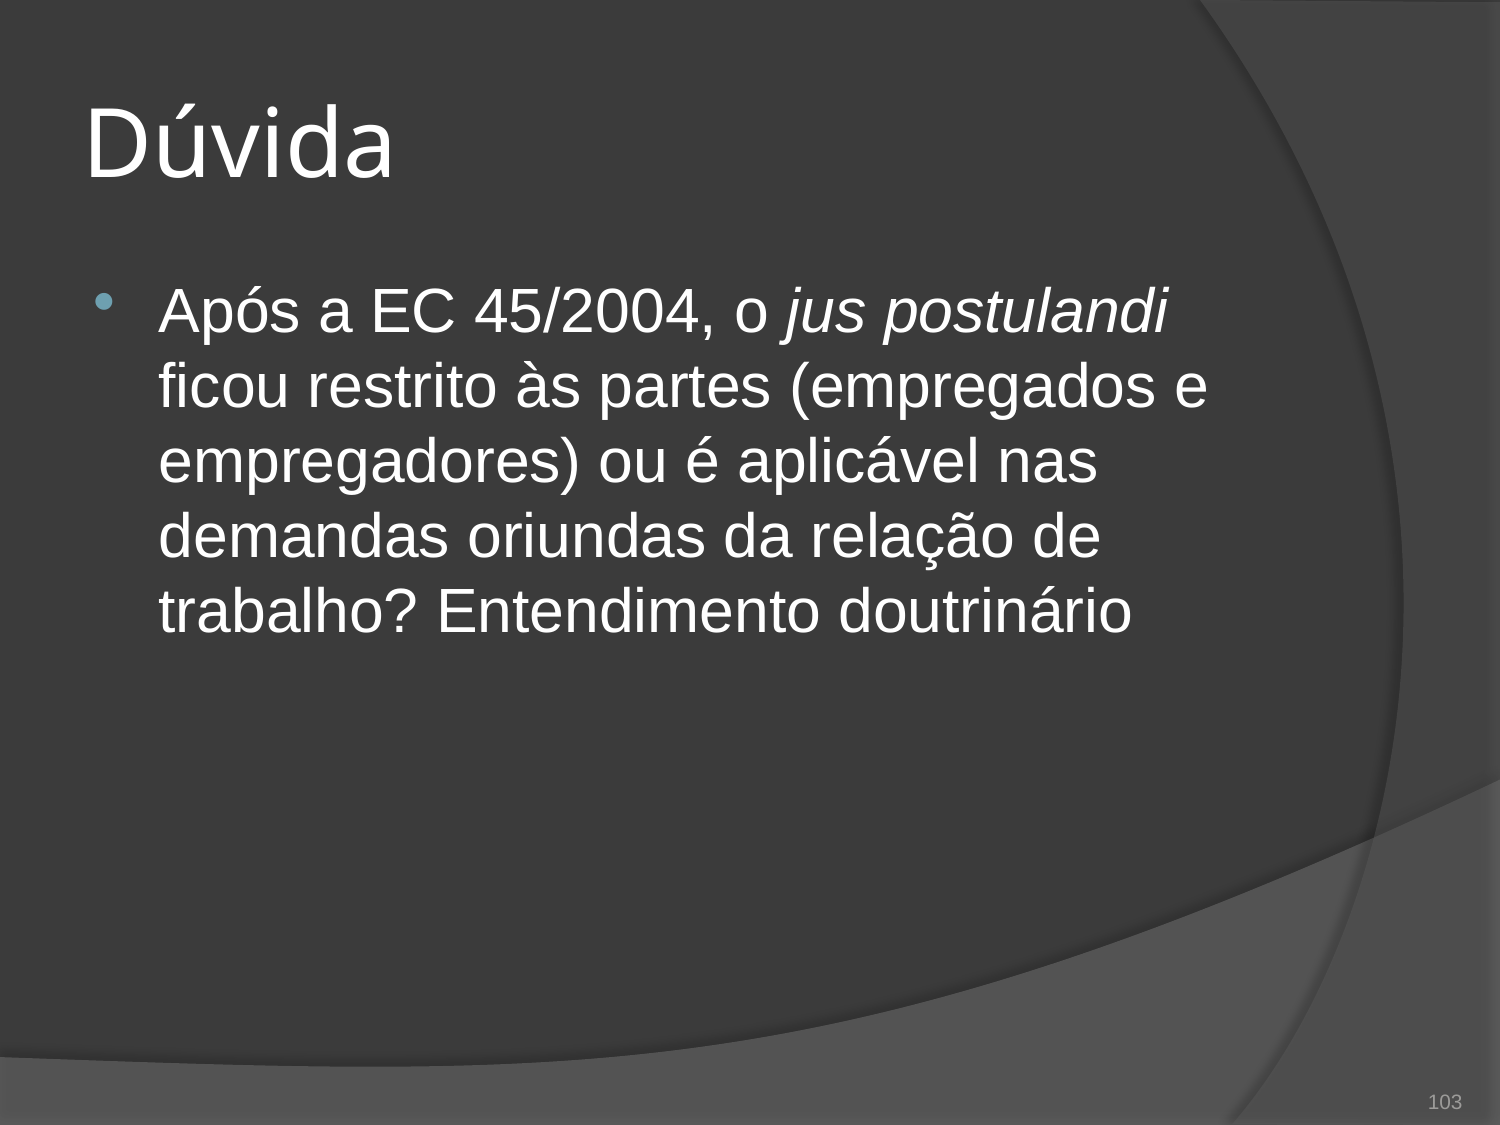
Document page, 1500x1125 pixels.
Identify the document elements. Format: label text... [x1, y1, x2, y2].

title Dúvida [75, 45, 1300, 233]
list Após a EC 45/2004, o jus postulandi ficou restrito às partes (empregados e empregadores) ou é aplicável nas demandas oriundas da relação de trabalho? Entendimento doutrinário [75, 262, 1300, 1005]
slide_number 103 [1337, 1053, 1463, 1114]
